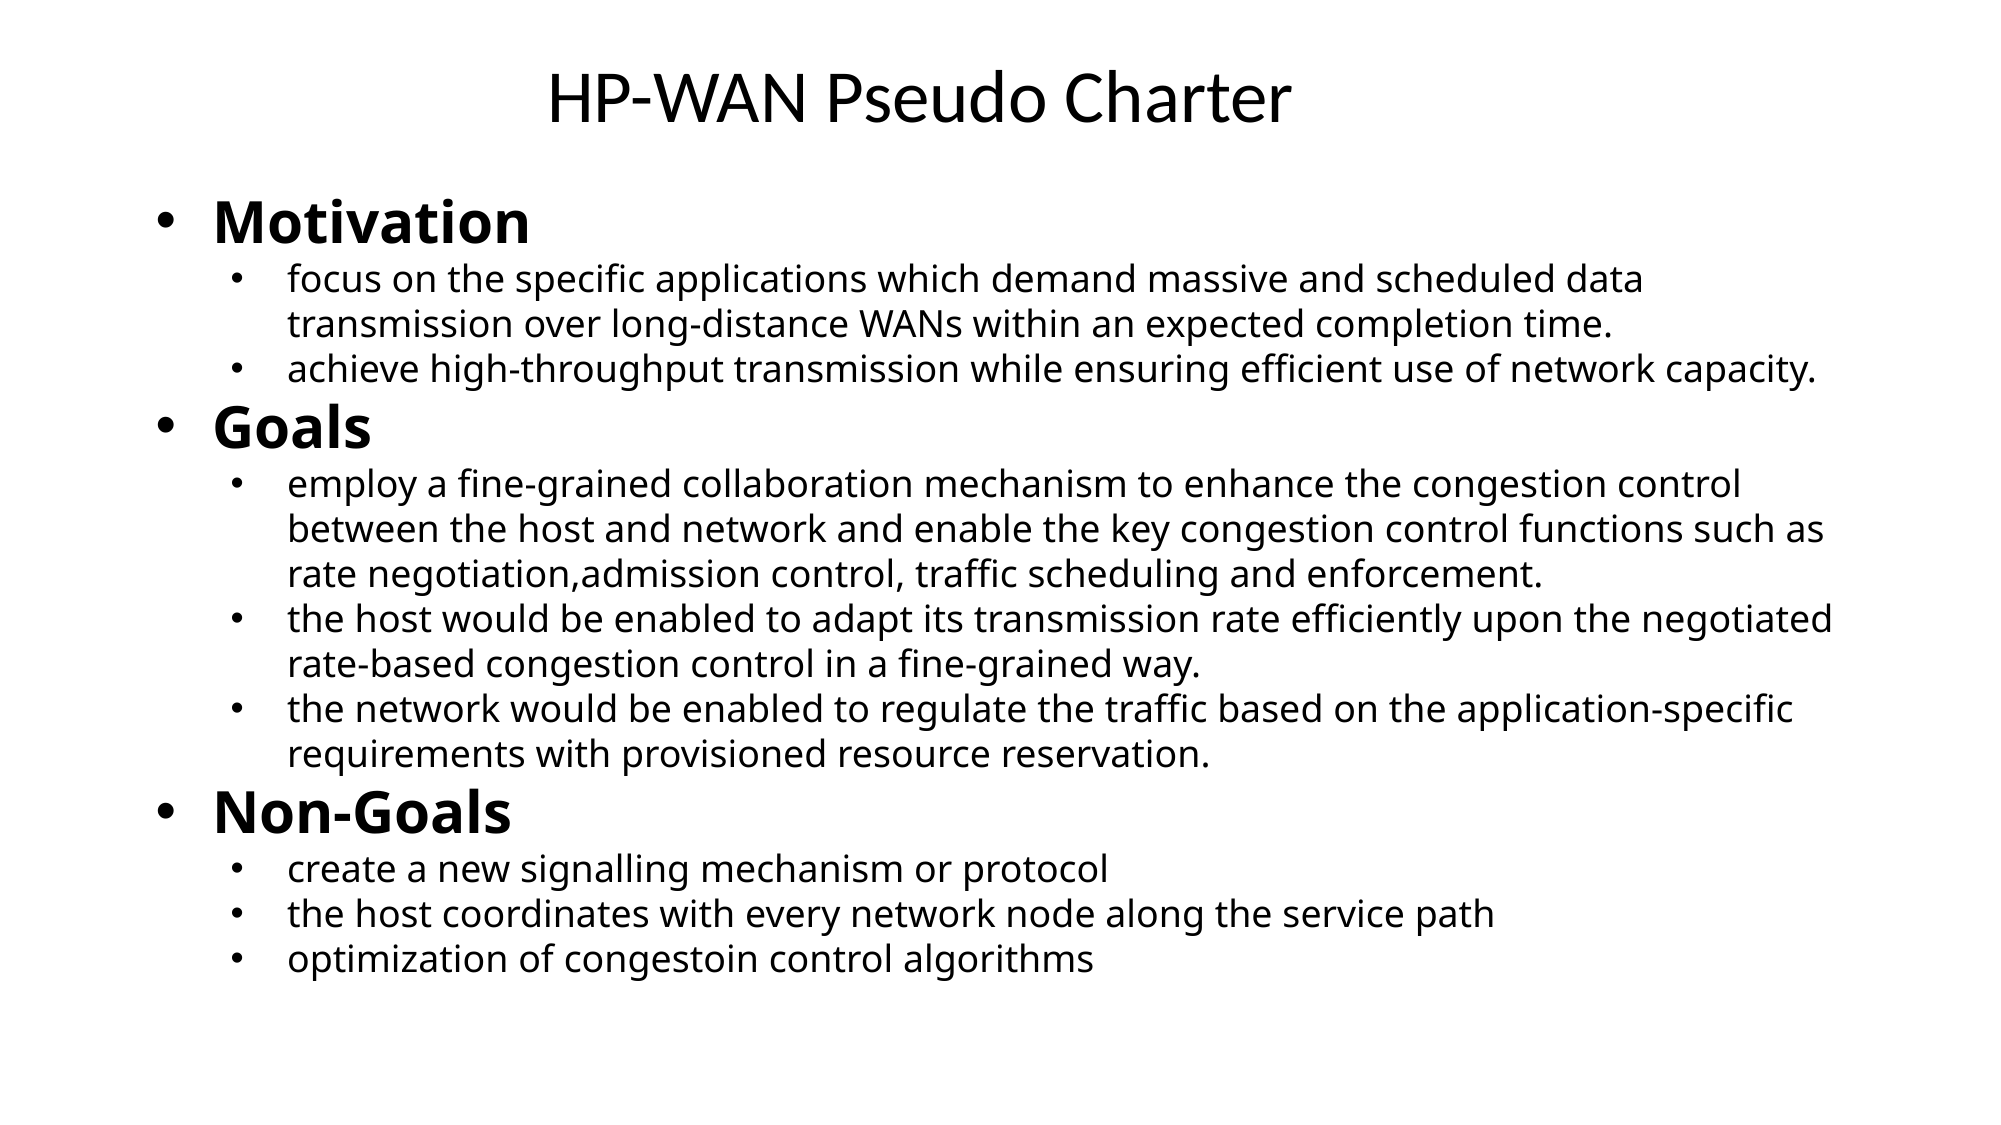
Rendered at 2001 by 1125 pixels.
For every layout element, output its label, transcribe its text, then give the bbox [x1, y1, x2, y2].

text_box Motivation focus on the specific applications which demand massive and scheduled data transmission over long-distance WANs within an expected completion time. achieve high-throughput transmission while ensuring efficient use of network capacity. Goals employ a fine-grained collaboration mechanism to enhance the congestion control between the host and network and enable the key congestion control functions such as rate negotiation,admission control, traffic scheduling and enforcement. the host would be enabled to adapt its transmission rate efficiently upon the negotiated rate-based congestion control in a fine-grained way. the network would be enabled to regulate the traffic based on the application-specific requirements with provisioned resource reservation. Non-Goals create a new signalling mechanism or protocol the host coordinates with every network node along the service path optimization of congestoin control algorithms [140, 177, 1854, 988]
text_box HP-WAN Pseudo Charter [532, 40, 1310, 146]
